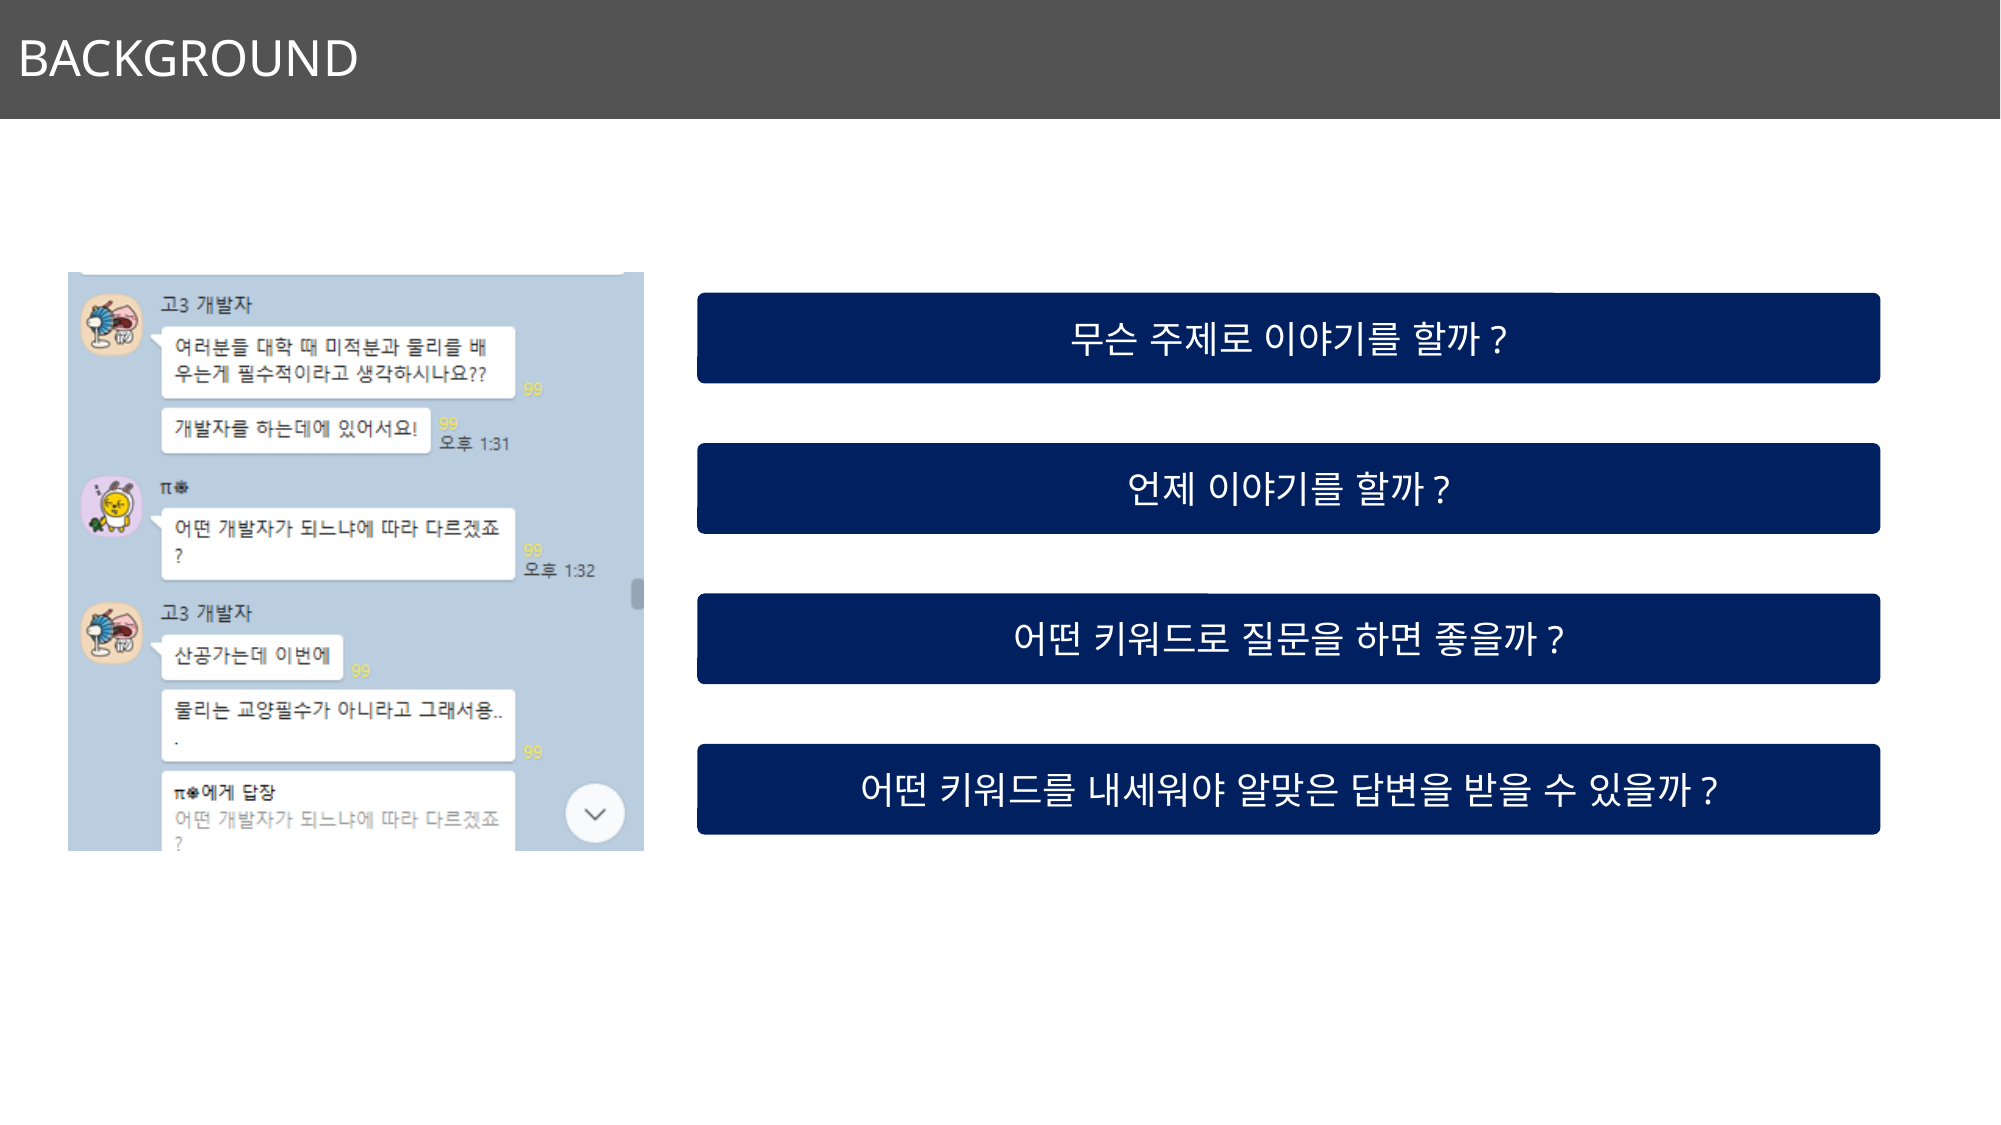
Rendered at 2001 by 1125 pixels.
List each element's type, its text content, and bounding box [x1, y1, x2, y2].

picture [68, 272, 644, 851]
text_box 어떤 키워드를 내세워야 알맞은 답변을 받을 수 있을까? [697, 743, 1881, 835]
text_box 무슨 주제로 이야기를 할까? [697, 292, 1881, 384]
text_box 언제 이야기를 할까? [697, 443, 1881, 534]
text_box 어떤 키워드로 질문을 하면 좋을까? [697, 593, 1881, 685]
text_box BACKGROUND [2, 18, 375, 94]
